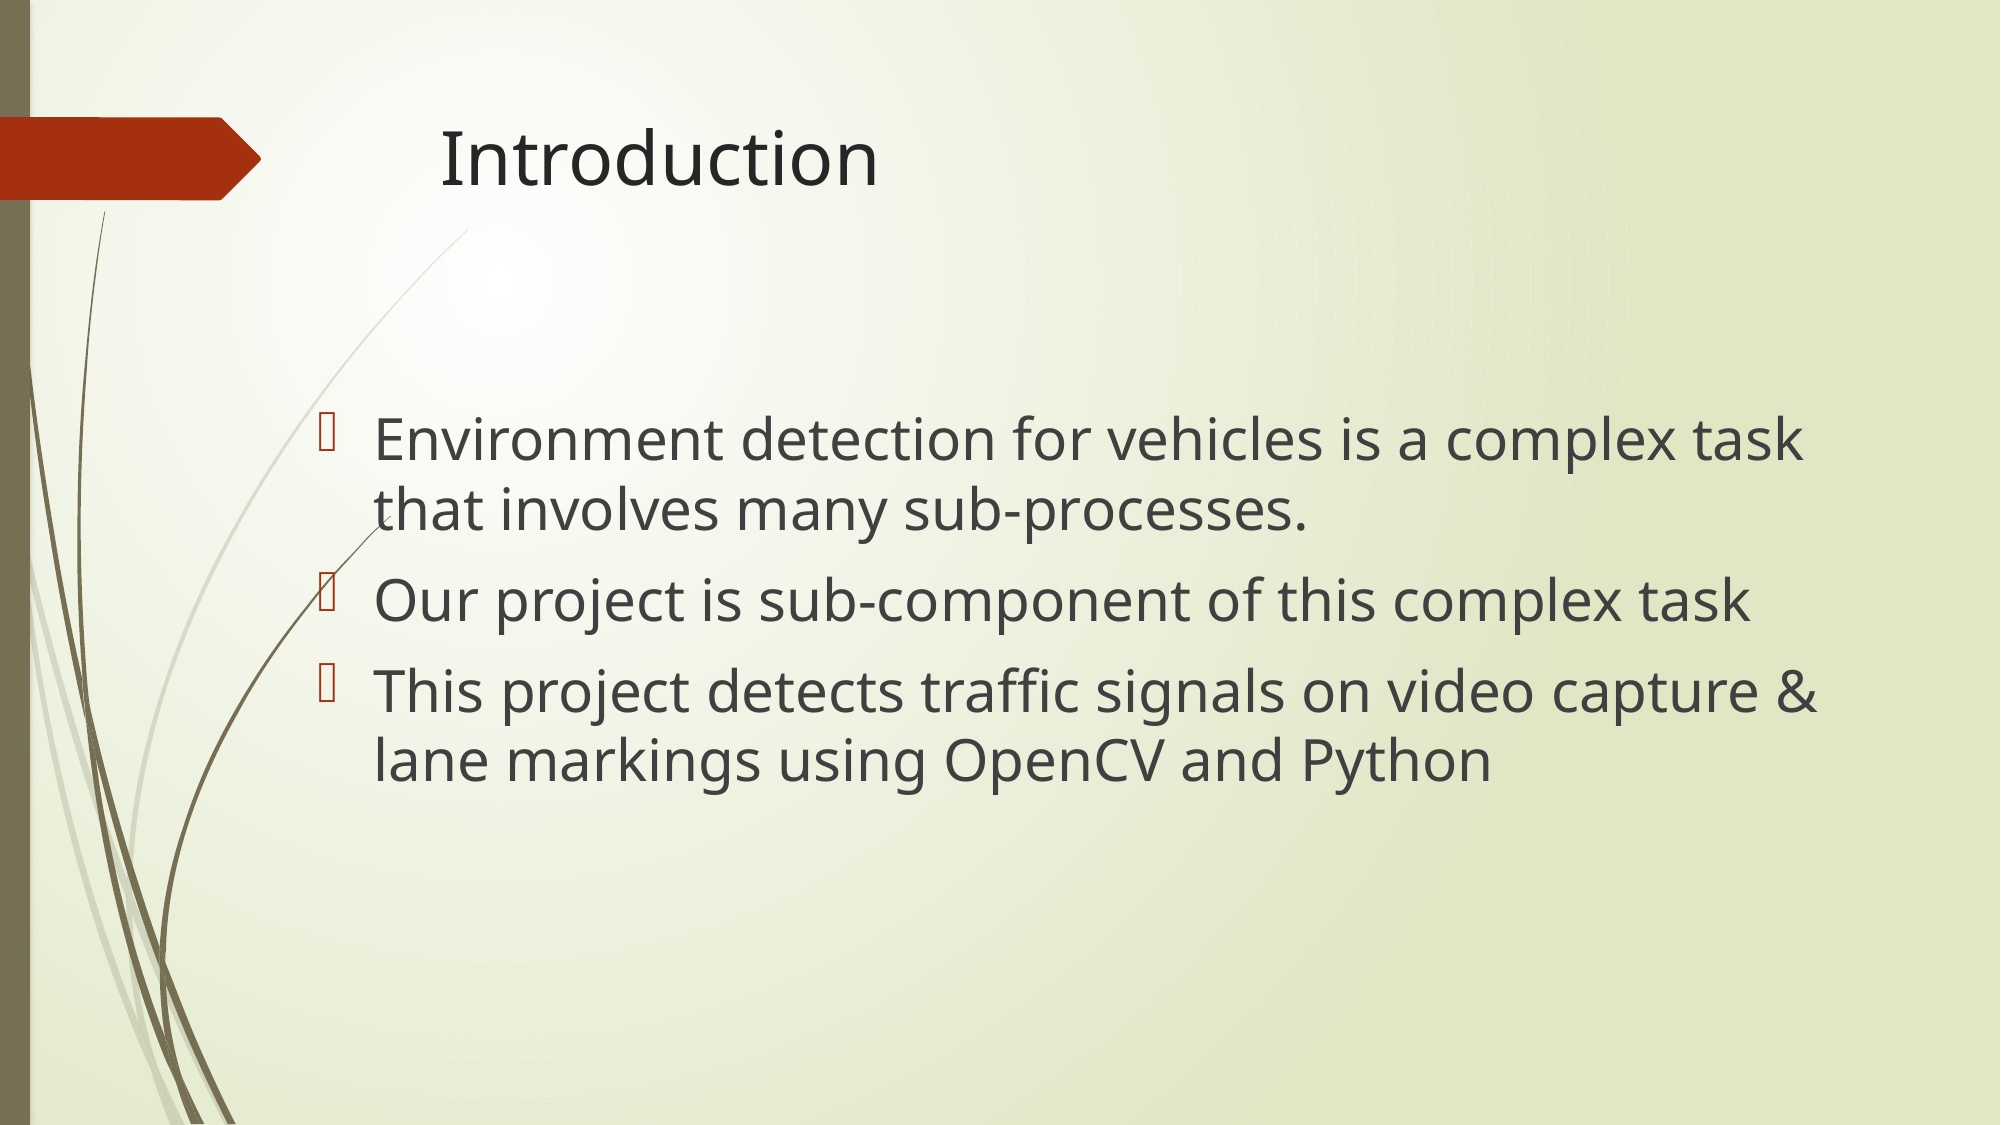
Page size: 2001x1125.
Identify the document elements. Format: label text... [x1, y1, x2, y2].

title Introduction [425, 102, 1888, 313]
list Environment detection for vehicles is a complex task that involves many sub-processes. Our project is sub-component of this complex task This project detects traffic signals on video capture & lane markings using OpenCV and Python [302, 395, 1888, 1015]
